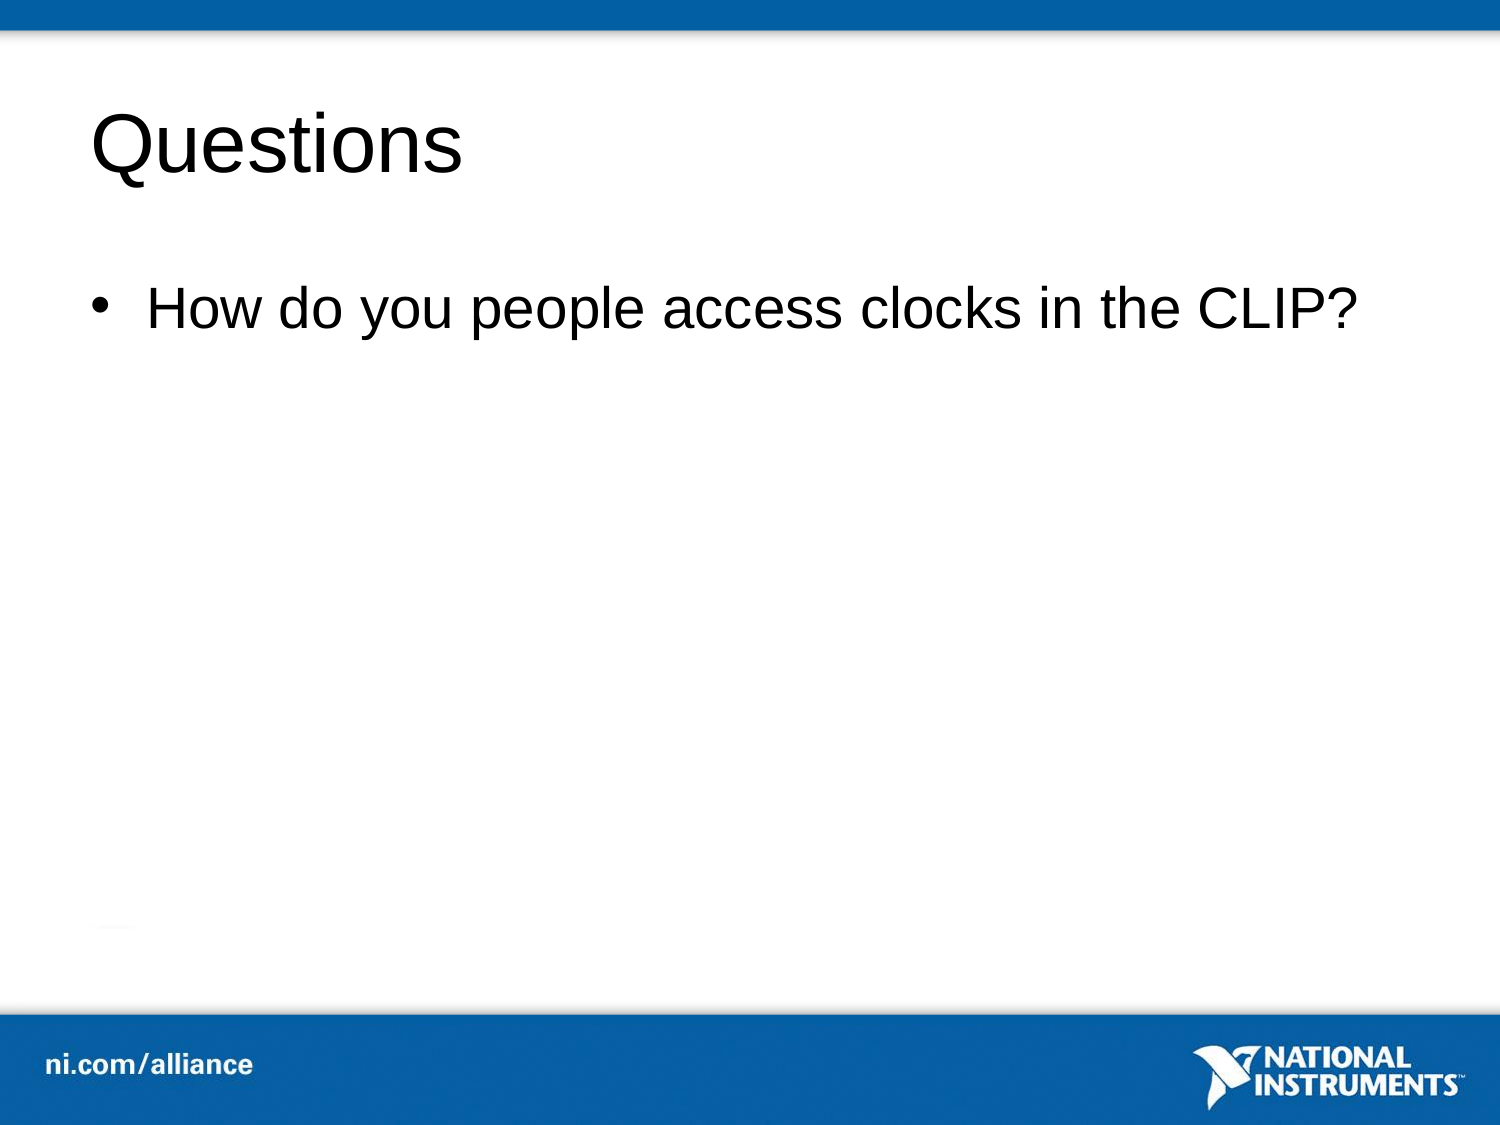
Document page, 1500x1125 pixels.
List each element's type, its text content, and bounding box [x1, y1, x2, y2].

list How do you people access clocks in the CLIP? [74, 262, 1426, 1006]
title Questions [74, 44, 1426, 233]
picture [0, 0, 1500, 1125]
